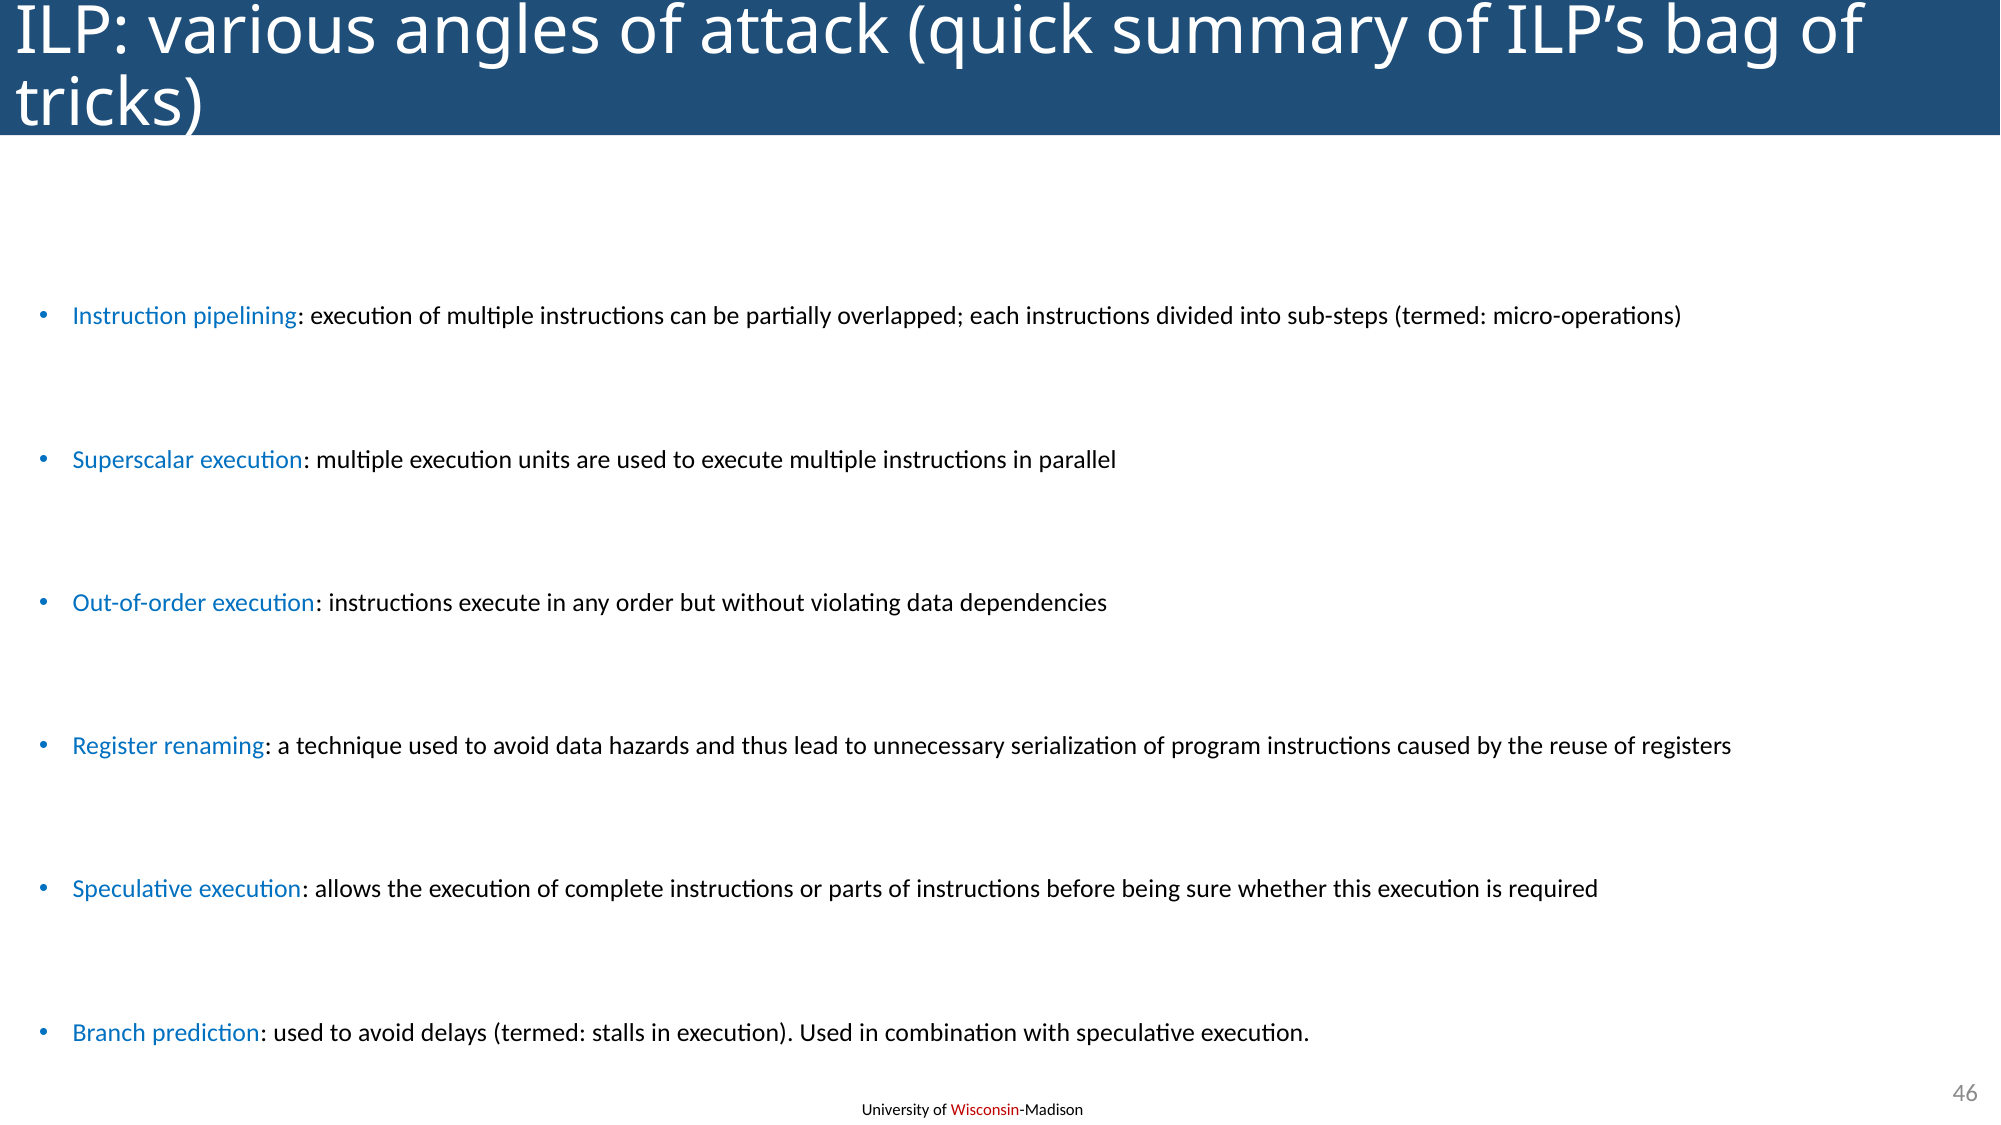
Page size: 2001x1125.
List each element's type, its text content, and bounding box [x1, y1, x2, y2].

slide_number 46 [1879, 1069, 1994, 1114]
list Instruction pipelining: execution of multiple instructions can be partially overlapped; each instructions divided into sub-steps (termed: micro-operations) Superscalar execution: multiple execution units are used to execute multiple instructions in parallel Out-of-order execution: instructions execute in any order but without violating data dependencies Register renaming: a technique used to avoid data hazards and thus lead to unnecessary serialization of program instructions caused by the reuse of registers Speculative execution: allows the execution of complete instructions or parts of instructions before being sure whether this execution is required Branch prediction: used to avoid delays (termed: stalls in execution). Used in combination with speculative execution. [24, 245, 1987, 1055]
title ILP: various angles of attack (quick summary of ILP’s bag of tricks) [0, 0, 2000, 136]
